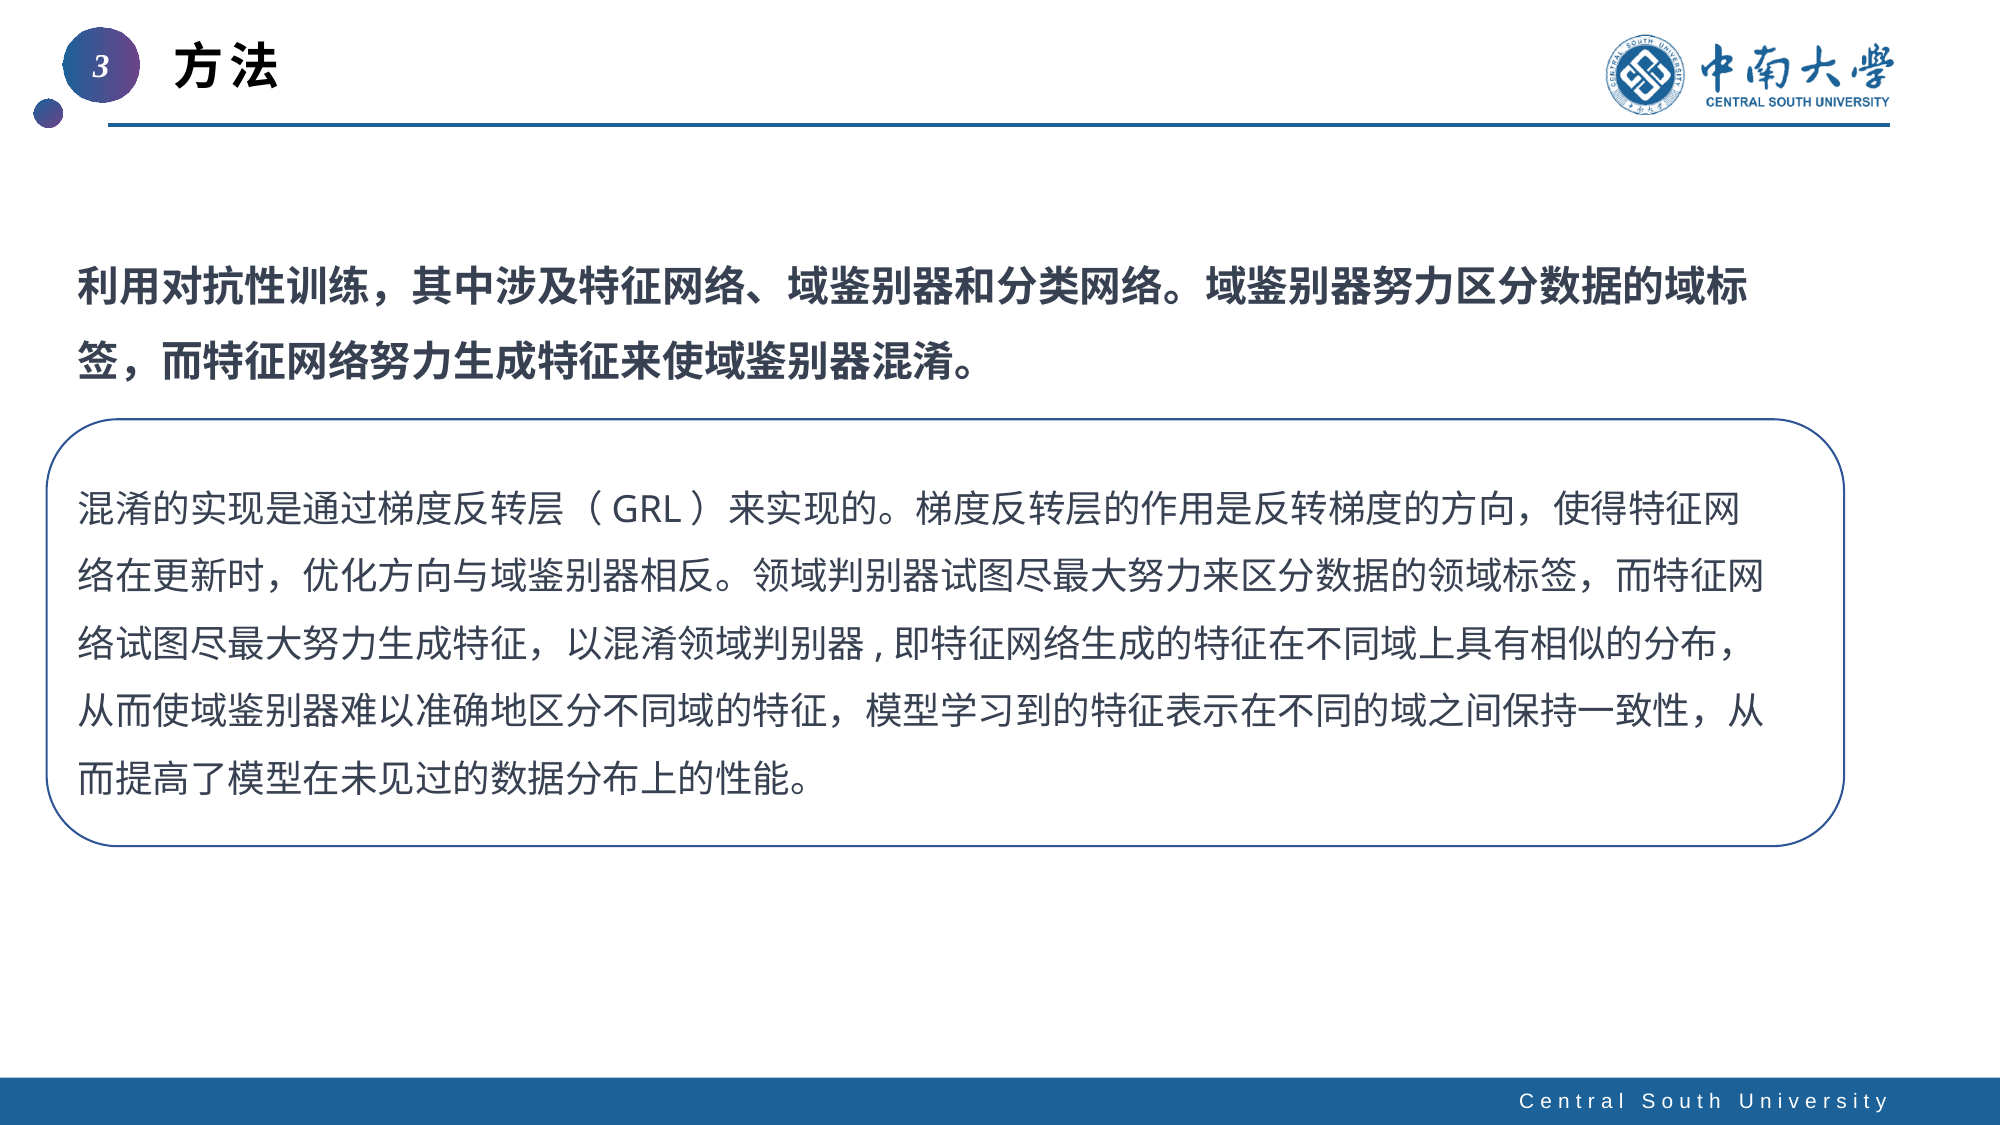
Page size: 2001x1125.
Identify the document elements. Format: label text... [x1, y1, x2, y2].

text_box Central South University [1504, 1080, 1902, 1120]
picture [1595, 28, 1907, 121]
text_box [33, 26, 140, 128]
text_box 利用对抗性训练，其中涉及特征网络、域鉴别器和分类网络。域鉴别器努力区分数据的域标签，而特征网络努力生成特征来使域鉴别器混淆。 [62, 227, 1797, 393]
text_box [45, 418, 1846, 848]
text_box 方法 [173, 15, 427, 103]
text_box [0, 1077, 2000, 1125]
